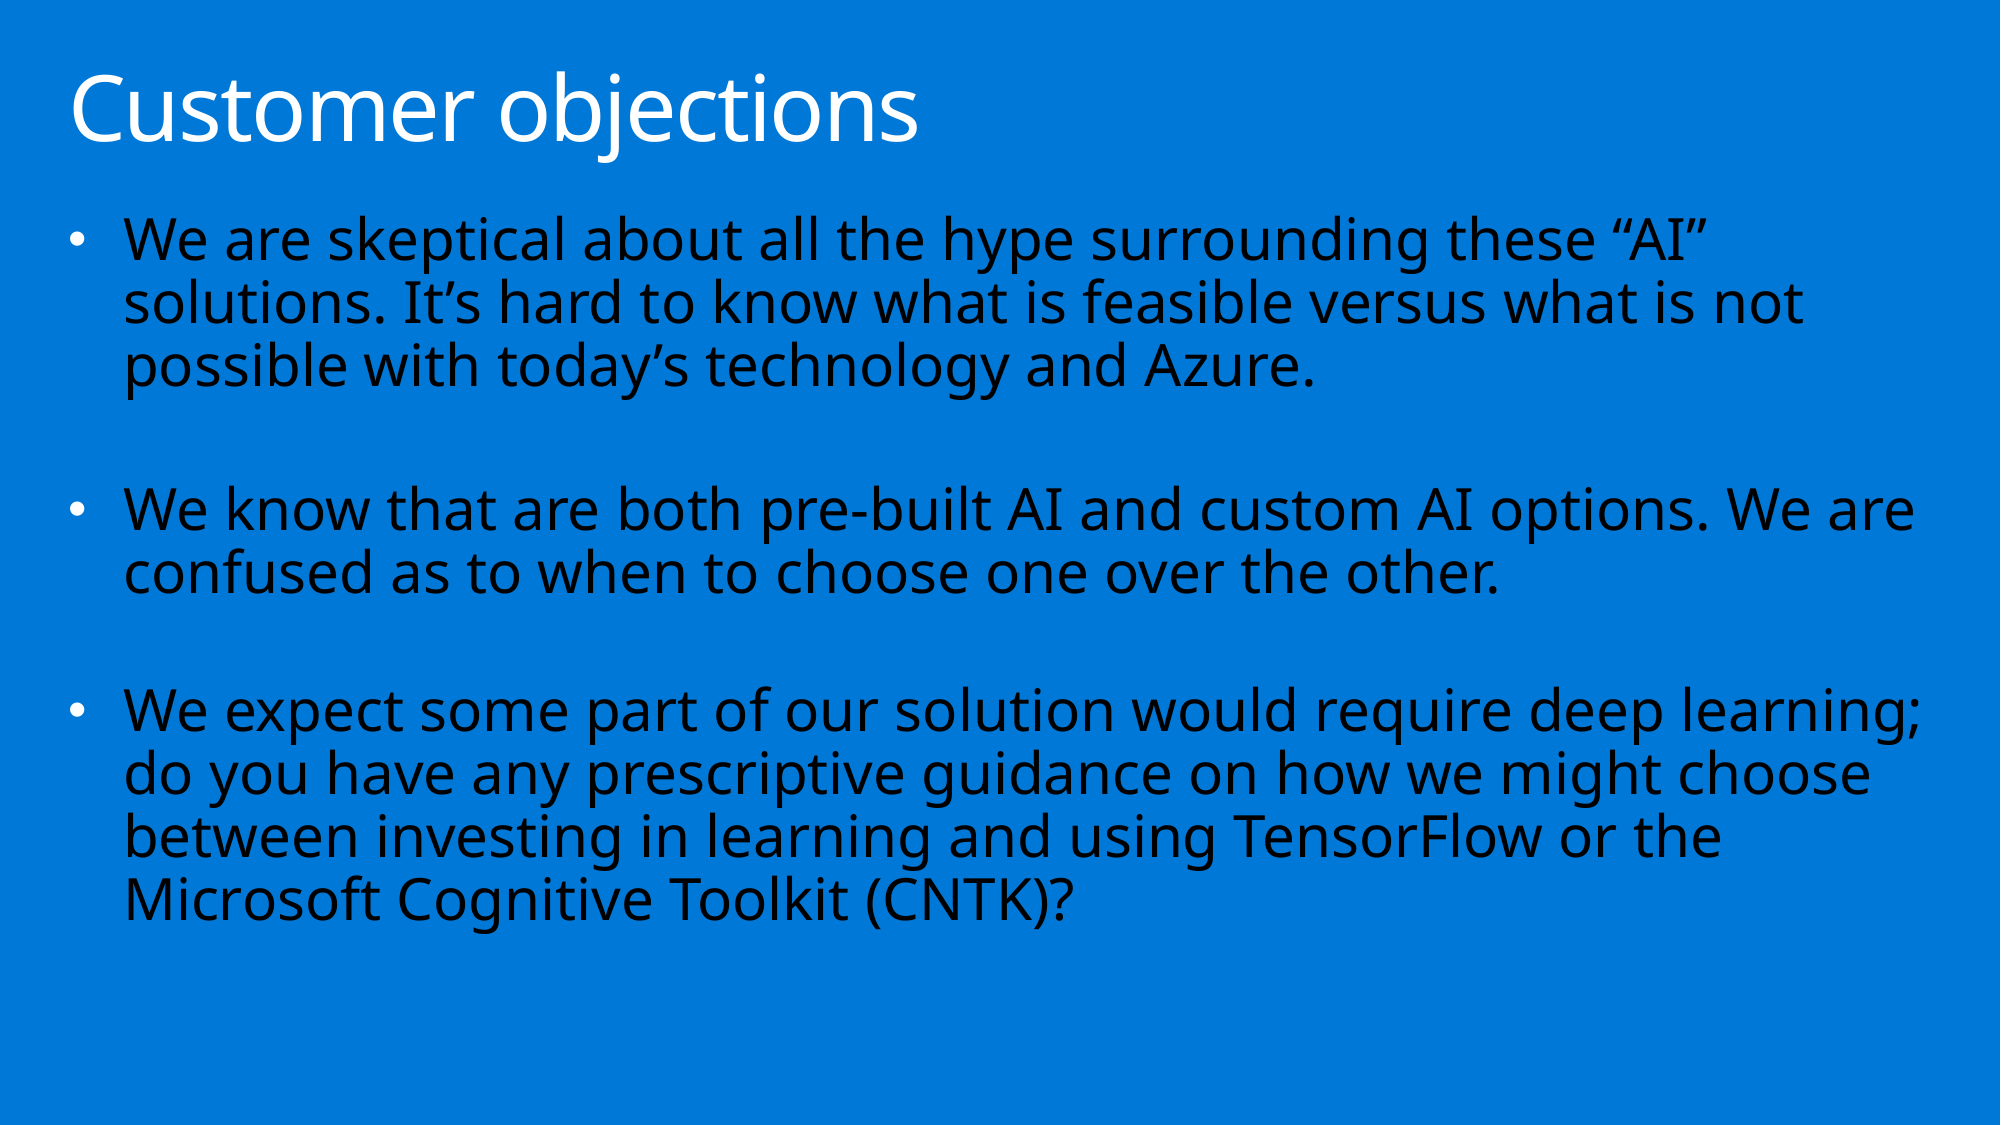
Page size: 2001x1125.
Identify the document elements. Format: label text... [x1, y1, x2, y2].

list We are skeptical about all the hype surrounding these “AI” solutions. It’s hard to know what is feasible versus what is not possible with today’s technology and Azure. We know that are both pre-built AI and custom AI options. We are confused as to when to choose one over the other. We expect some part of our solution would require deep learning; do you have any prescriptive guidance on how we might choose between investing in learning and using TensorFlow or the Microsoft Cognitive Toolkit (CNTK)? [44, 195, 1956, 532]
title Customer objections [44, 47, 1957, 196]
